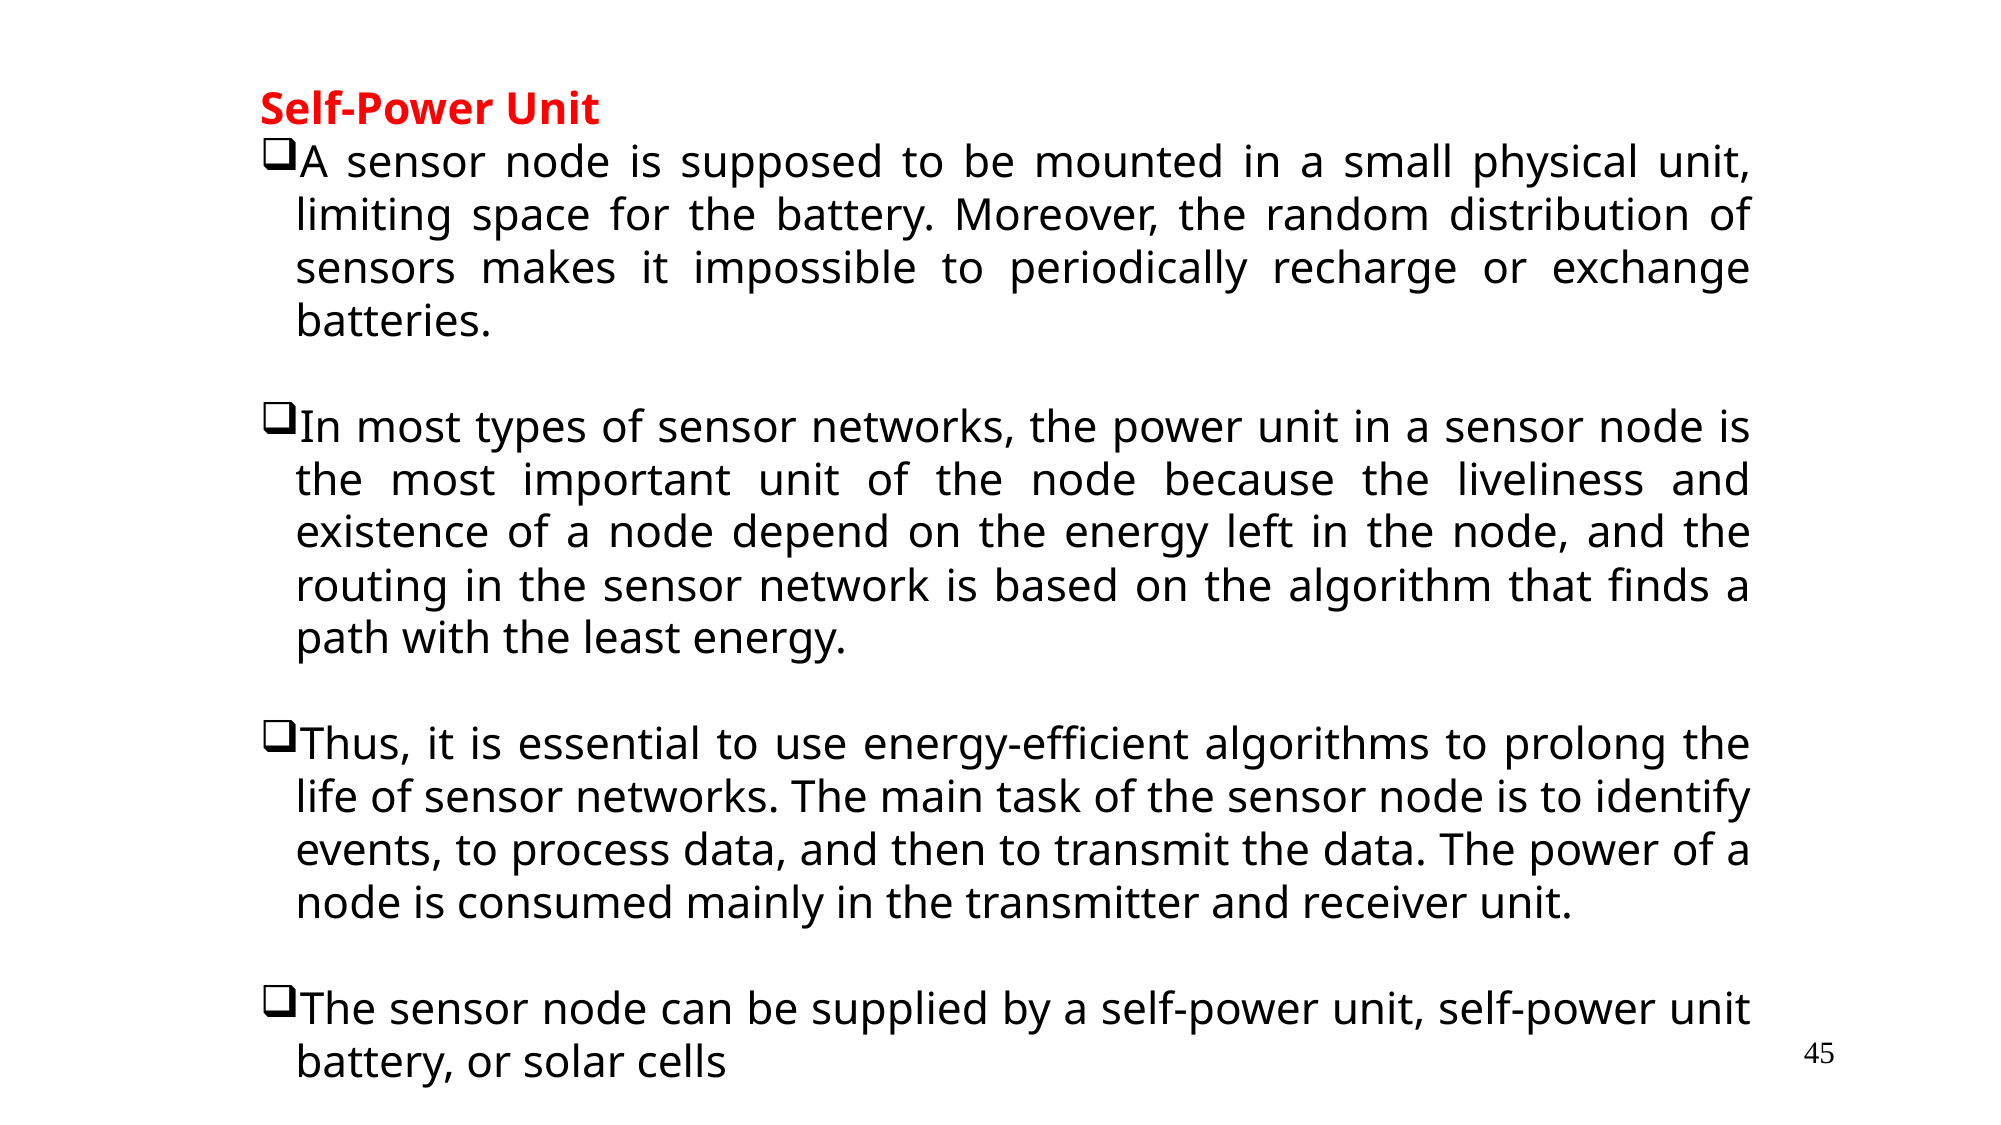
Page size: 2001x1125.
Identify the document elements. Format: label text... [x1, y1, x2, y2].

text_box Self-Power Unit A sensor node is supposed to be mounted in a small physical unit, limiting space for the battery. Moreover, the random distribution of sensors makes it impossible to periodically recharge or exchange batteries. In most types of sensor networks, the power unit in a sensor node is the most important unit of the node because the liveliness and existence of a node depend on the energy left in the node, and the routing in the sensor network is based on the algorithm that finds a path with the least energy. Thus, it is essential to use energy-efficient algorithms to prolong the life of sensor networks. The main task of the sensor node is to identify events, to process data, and then to transmit the data. The power of a node is consumed mainly in the transmitter and receiver unit. The sensor node can be supplied by a self-power unit, self-power unit battery, or solar cells [245, 72, 1768, 1094]
slide_number 45 [1433, 1024, 1851, 1101]
